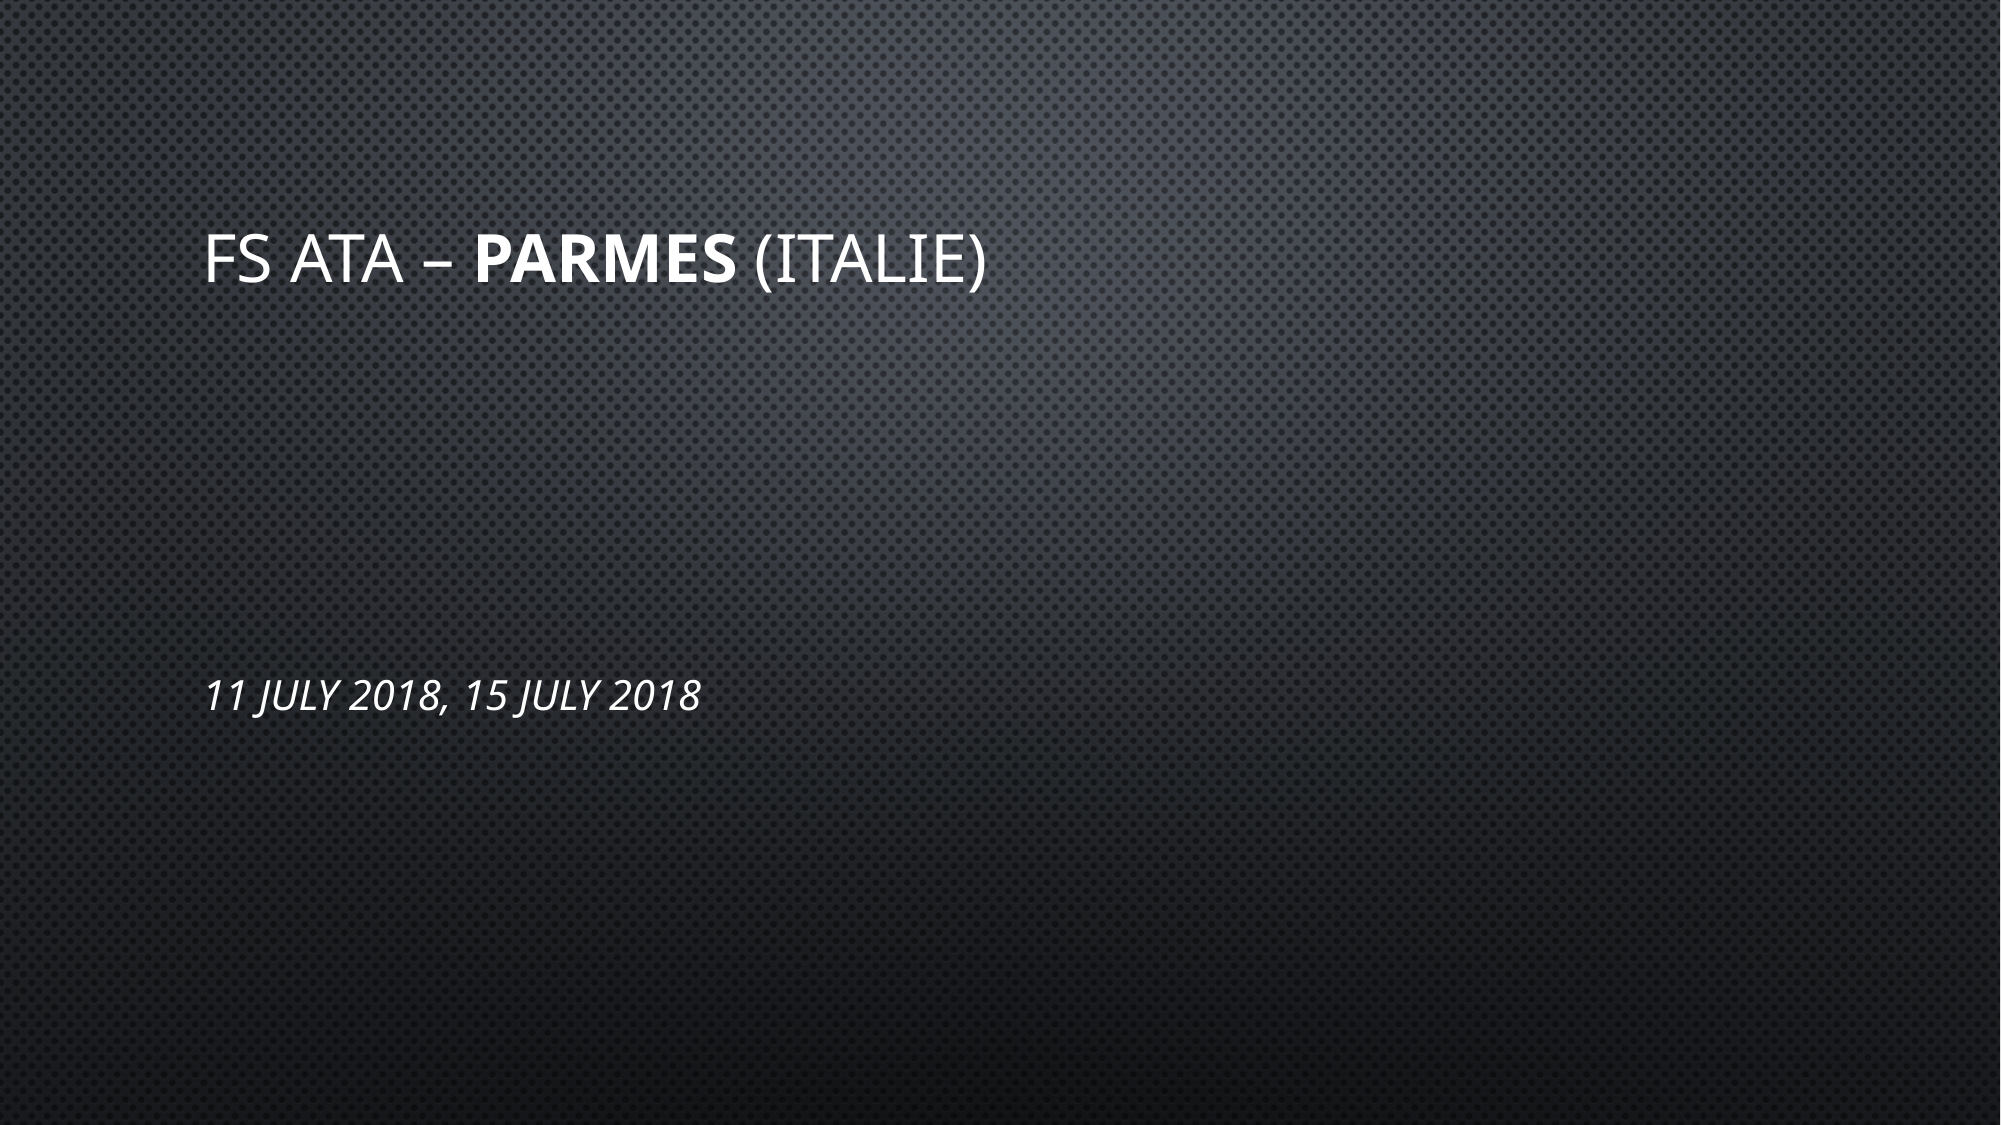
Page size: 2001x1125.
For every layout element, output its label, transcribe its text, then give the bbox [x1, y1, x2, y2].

list 11 July 2018, 15 July 2018 [187, 437, 1813, 950]
title FS ATA – PARMES (ITALIE) [187, 99, 1813, 413]
